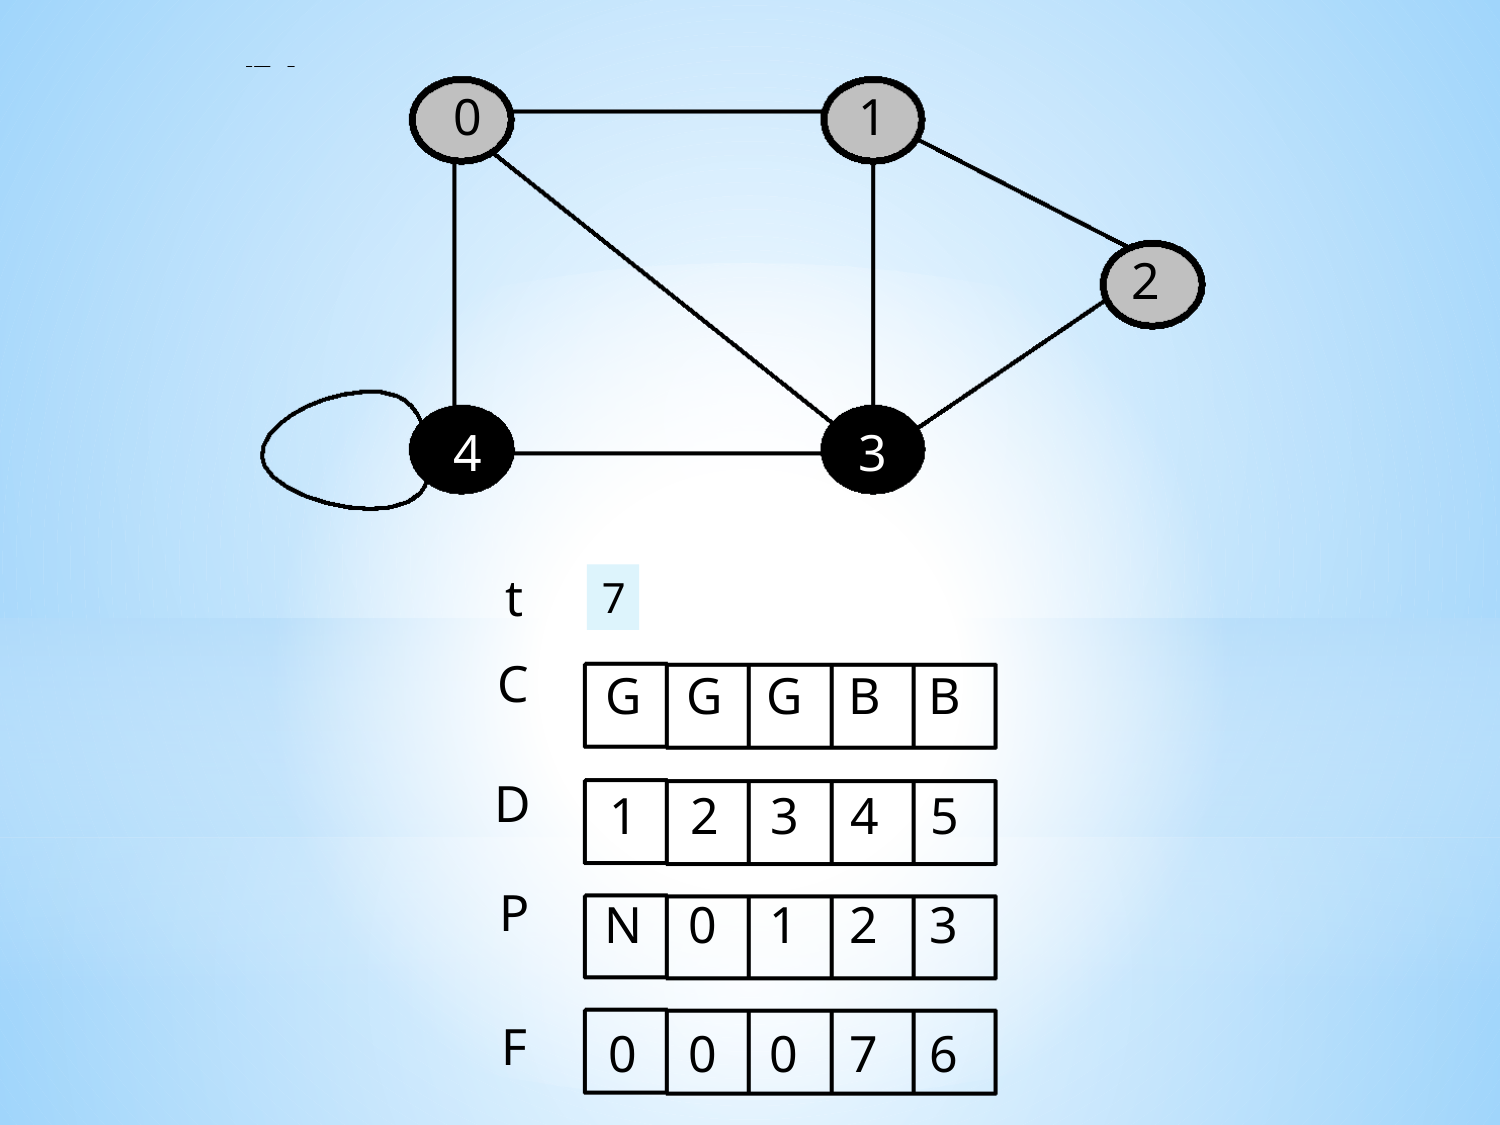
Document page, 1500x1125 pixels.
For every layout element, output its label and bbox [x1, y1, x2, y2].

picture [241, 66, 1208, 1125]
